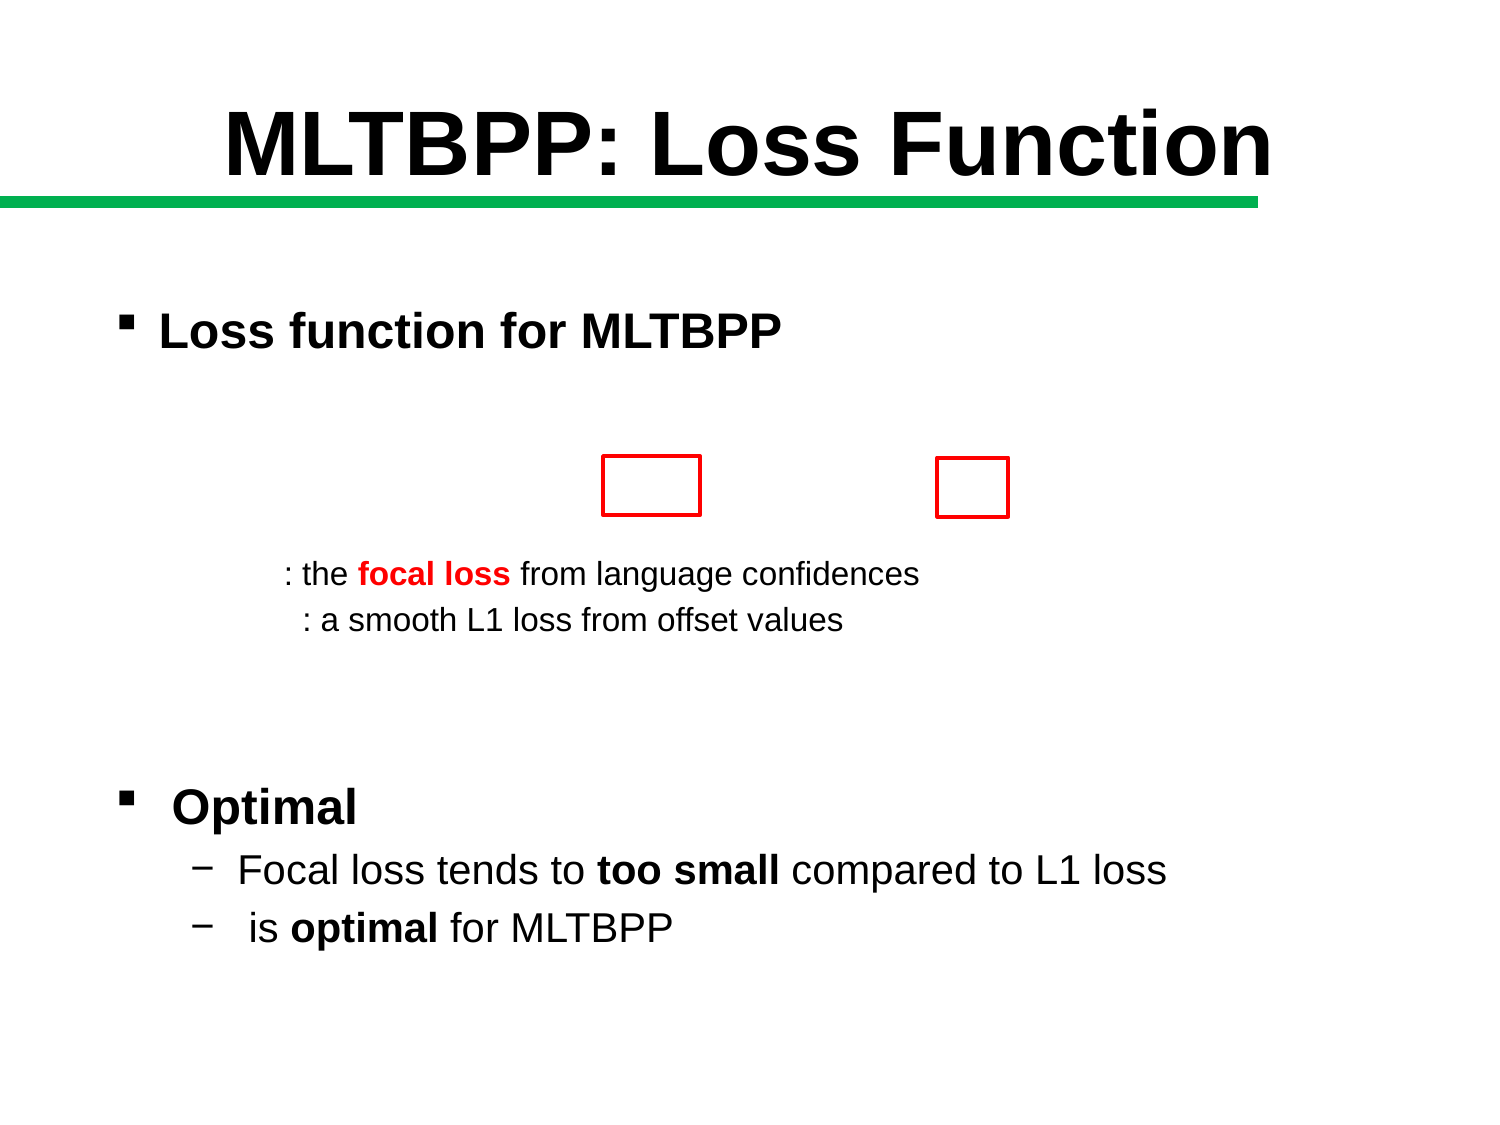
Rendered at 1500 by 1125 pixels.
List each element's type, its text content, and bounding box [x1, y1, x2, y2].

text_box [601, 454, 702, 517]
title MLTBPP: Loss Function [75, 45, 1425, 233]
text_box [935, 456, 1010, 519]
text_box [0, 194, 1260, 210]
